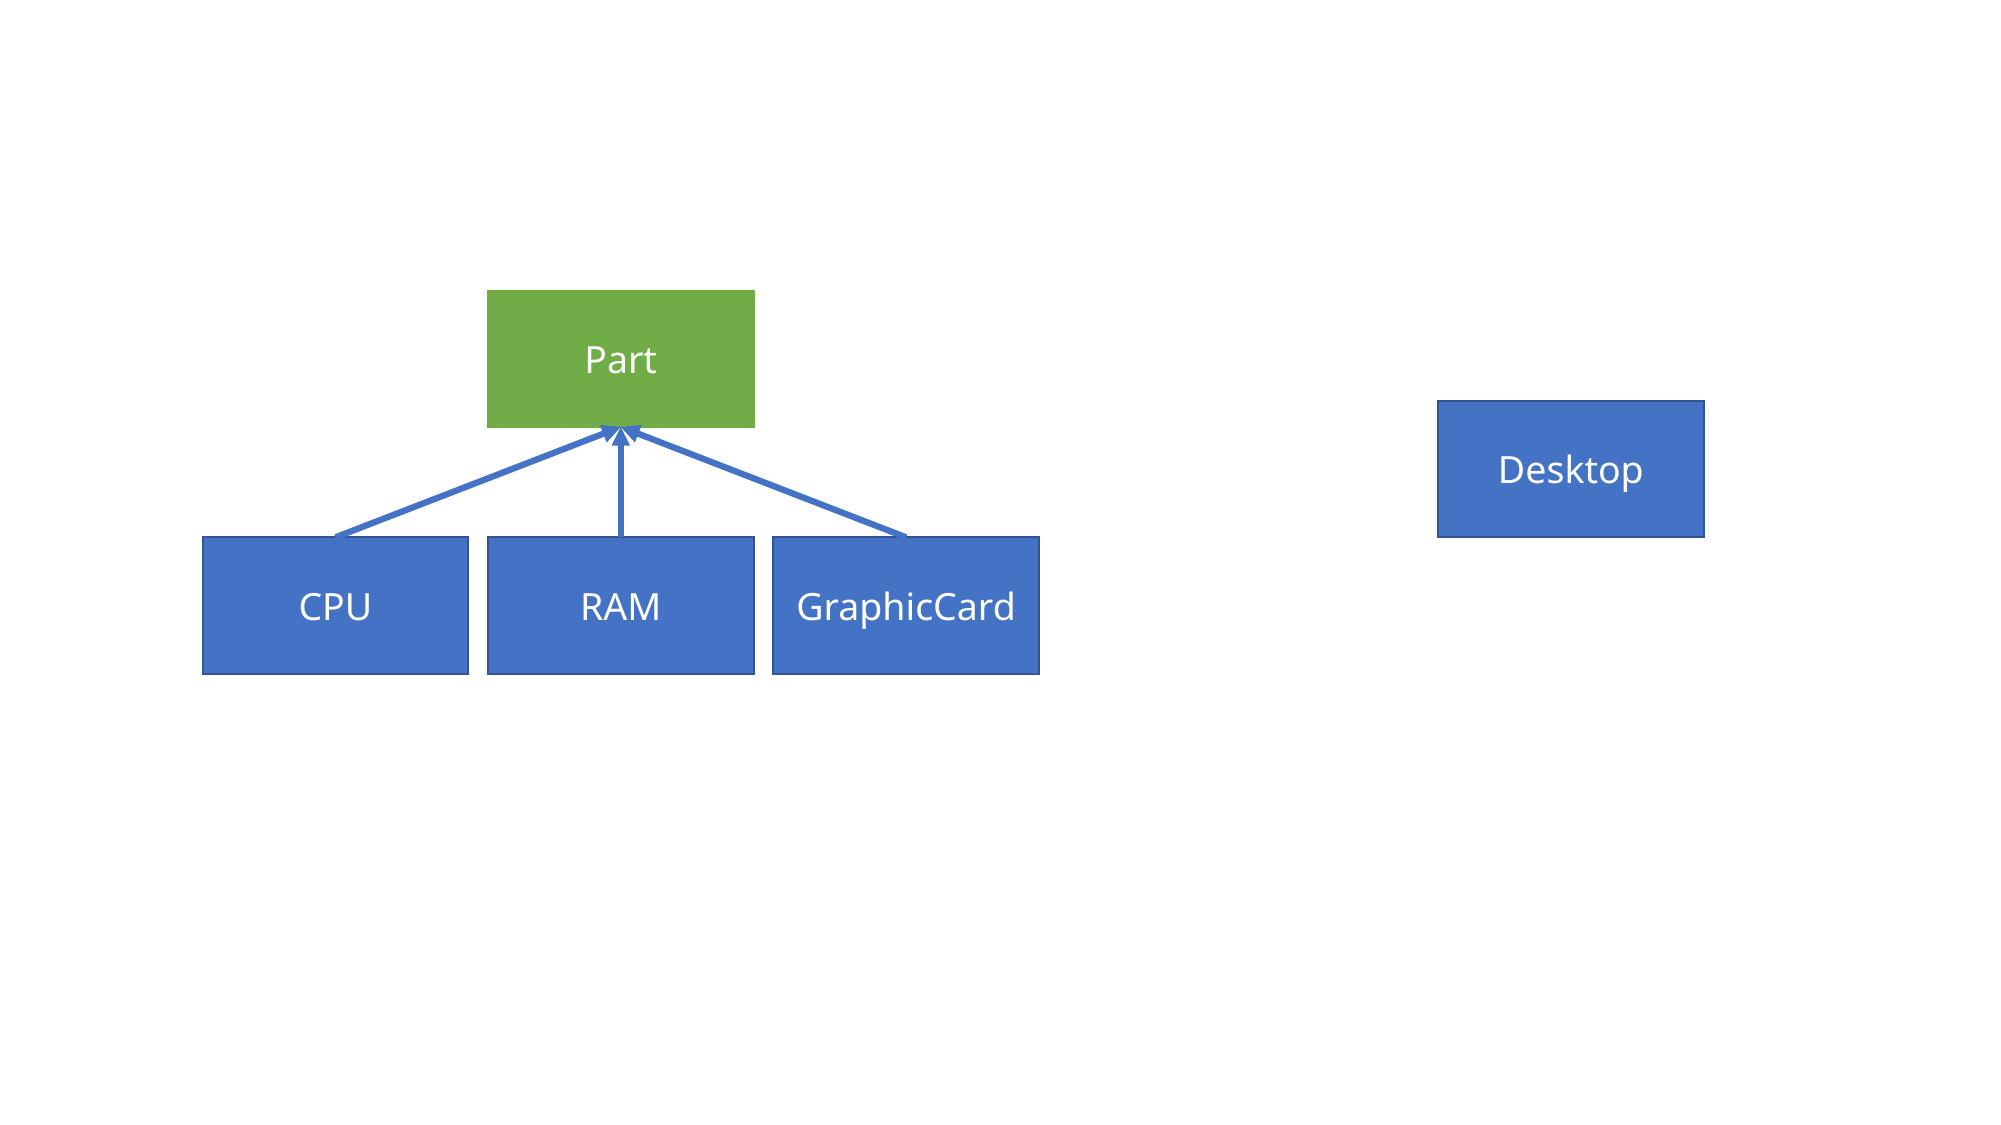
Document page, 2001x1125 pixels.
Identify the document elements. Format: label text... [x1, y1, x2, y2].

text_box Desktop [1437, 400, 1705, 538]
text_box CPU [202, 536, 469, 675]
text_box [335, 426, 620, 538]
text_box GraphicCard [772, 536, 1040, 675]
text_box Part [487, 290, 755, 426]
text_box RAM [487, 538, 755, 675]
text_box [620, 426, 907, 538]
